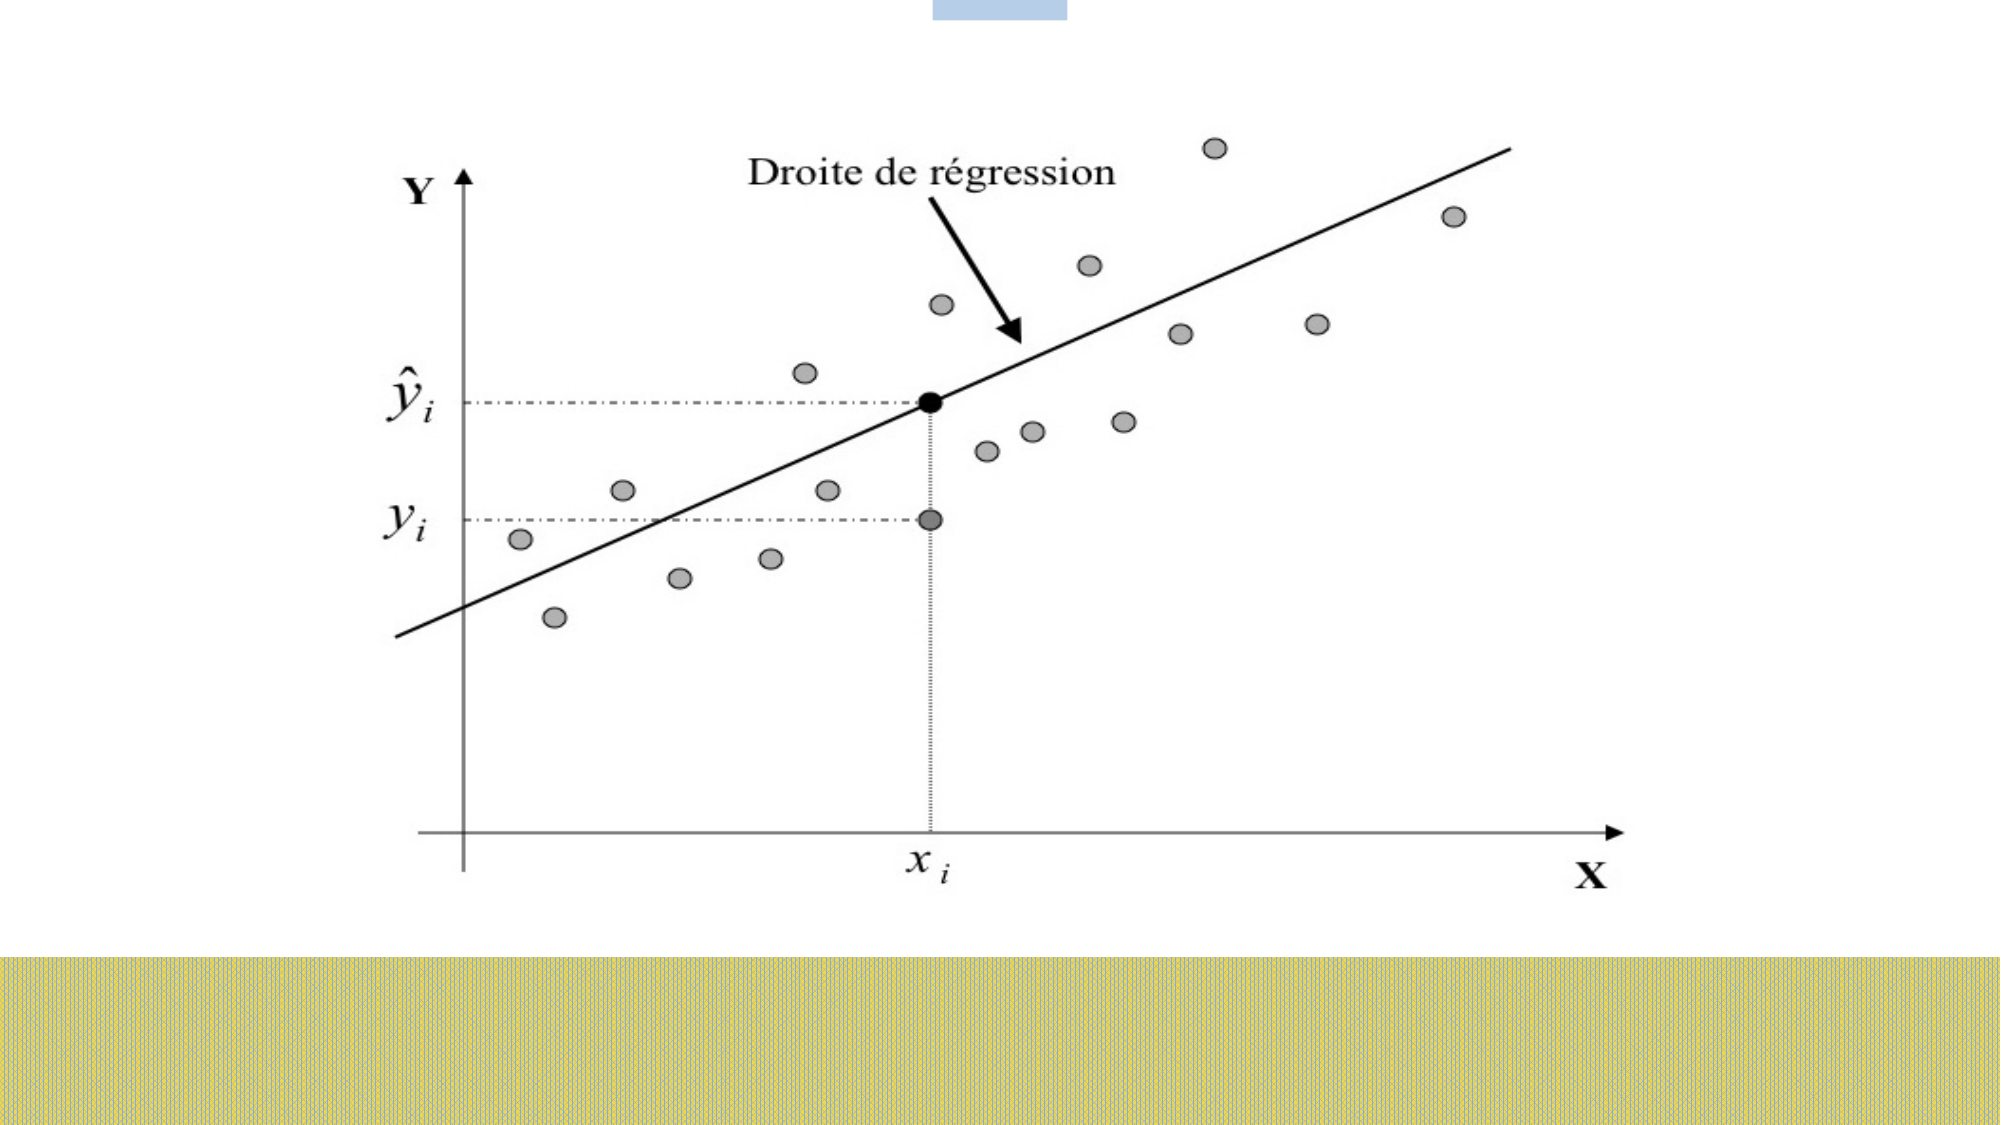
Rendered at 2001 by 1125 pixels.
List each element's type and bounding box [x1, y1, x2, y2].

text_box [932, 0, 1068, 21]
picture [335, 100, 1665, 926]
text_box [0, 956, 2000, 1125]
